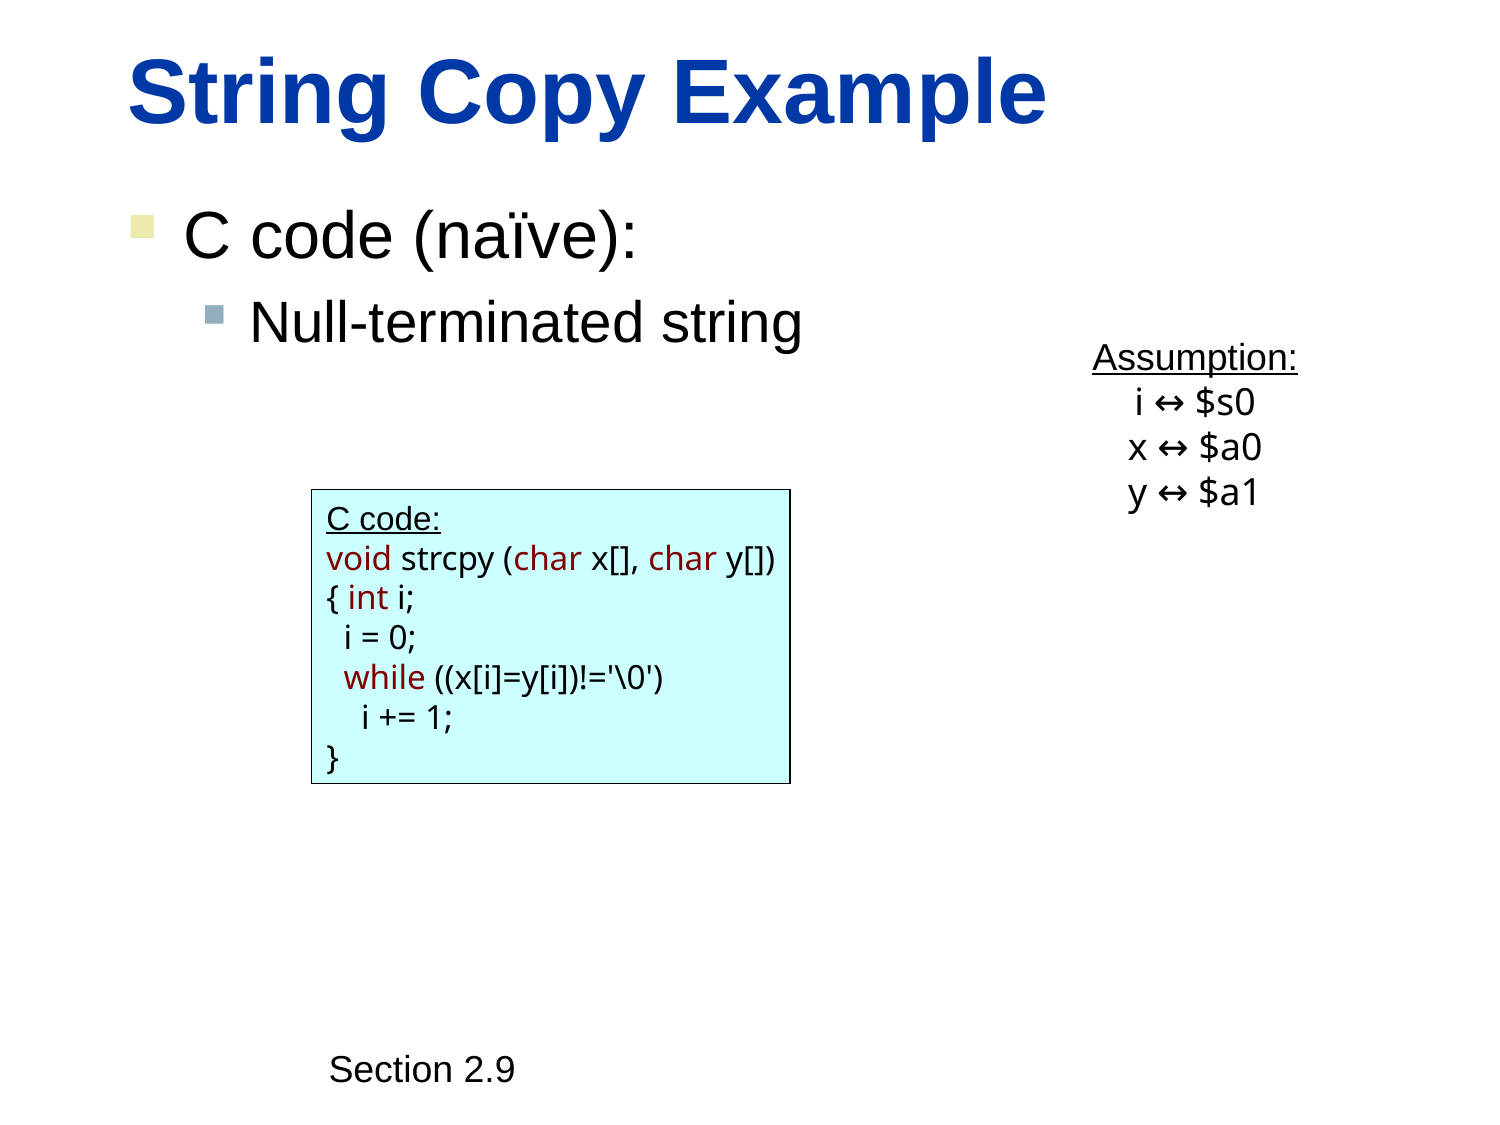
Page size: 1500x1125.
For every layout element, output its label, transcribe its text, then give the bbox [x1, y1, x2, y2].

list C code (naïve): Null-terminated string [111, 184, 1470, 388]
text_box Assumption: i ↔ $s0 x ↔ $a0 y ↔ $a1 [1077, 326, 1314, 521]
title String Copy Example [111, 23, 1468, 150]
text_box C code: void strcpy (char x[], char y[]) { int i; i = 0; while ((x[i]=y[i])!='\0') i += 1; } [311, 489, 791, 784]
text_box Section 2.9 [313, 1037, 531, 1098]
